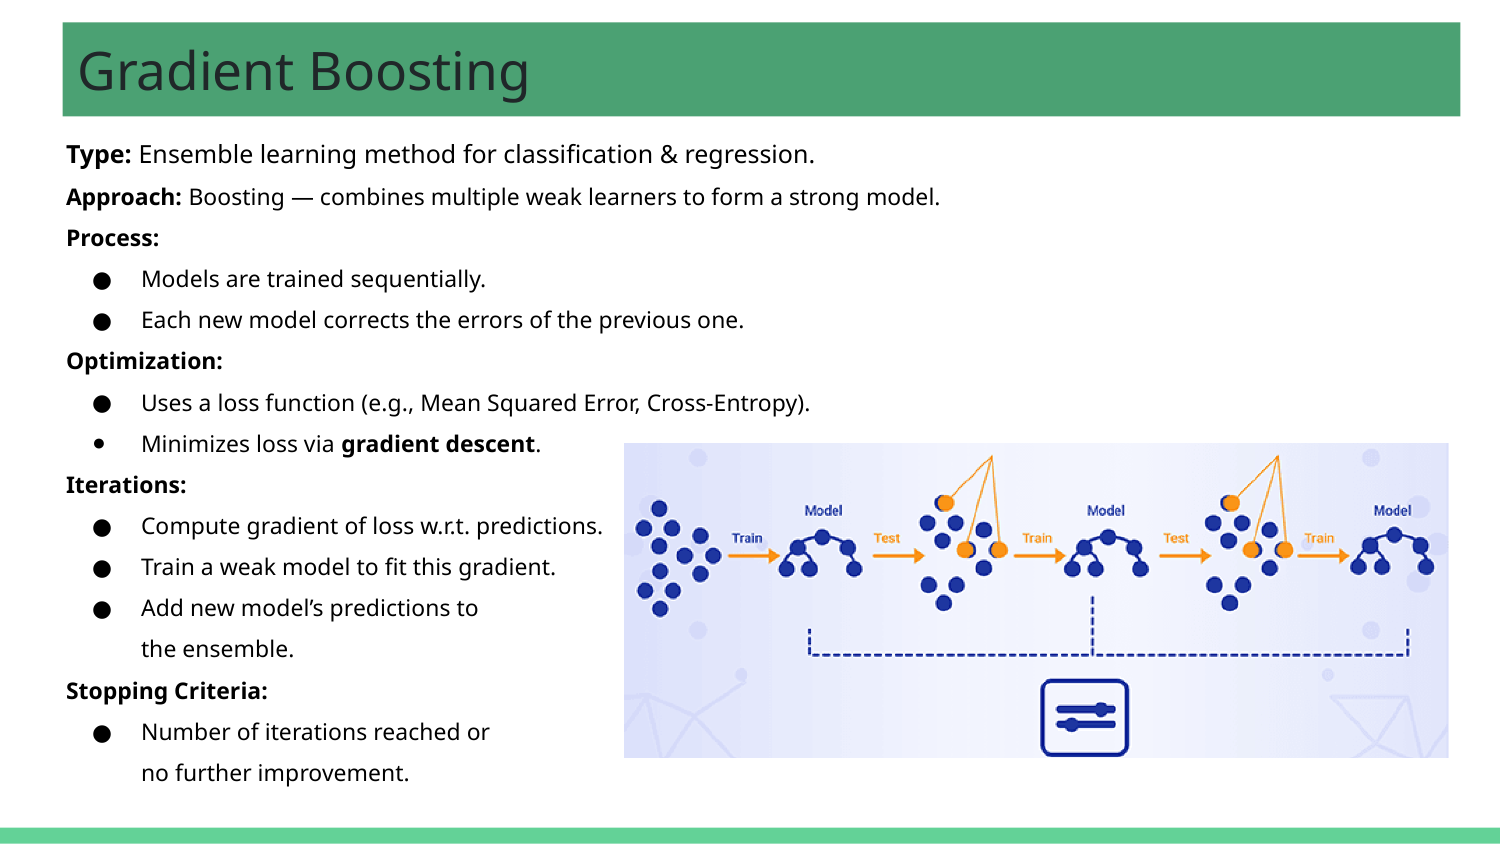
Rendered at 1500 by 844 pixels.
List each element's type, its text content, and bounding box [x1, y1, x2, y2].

title Gradient Boosting [62, 22, 1461, 117]
list Type: Ensemble learning method for classification & regression. Approach: Boosting — combines multiple weak learners to form a strong model. Process: Models are trained sequentially. Each new model corrects the errors of the previous one. Optimization: Uses a loss function (e.g., Mean Squared Error, Cross-Entropy). Minimizes loss via gradient descent. Iterations: Compute gradient of loss w.r.t. predictions. Train a weak model to fit this gradient. Add new model’s predictions to the ensemble. Stopping Criteria: Number of iterations reached or no further improvement. [51, 108, 1449, 806]
picture [623, 443, 1450, 759]
